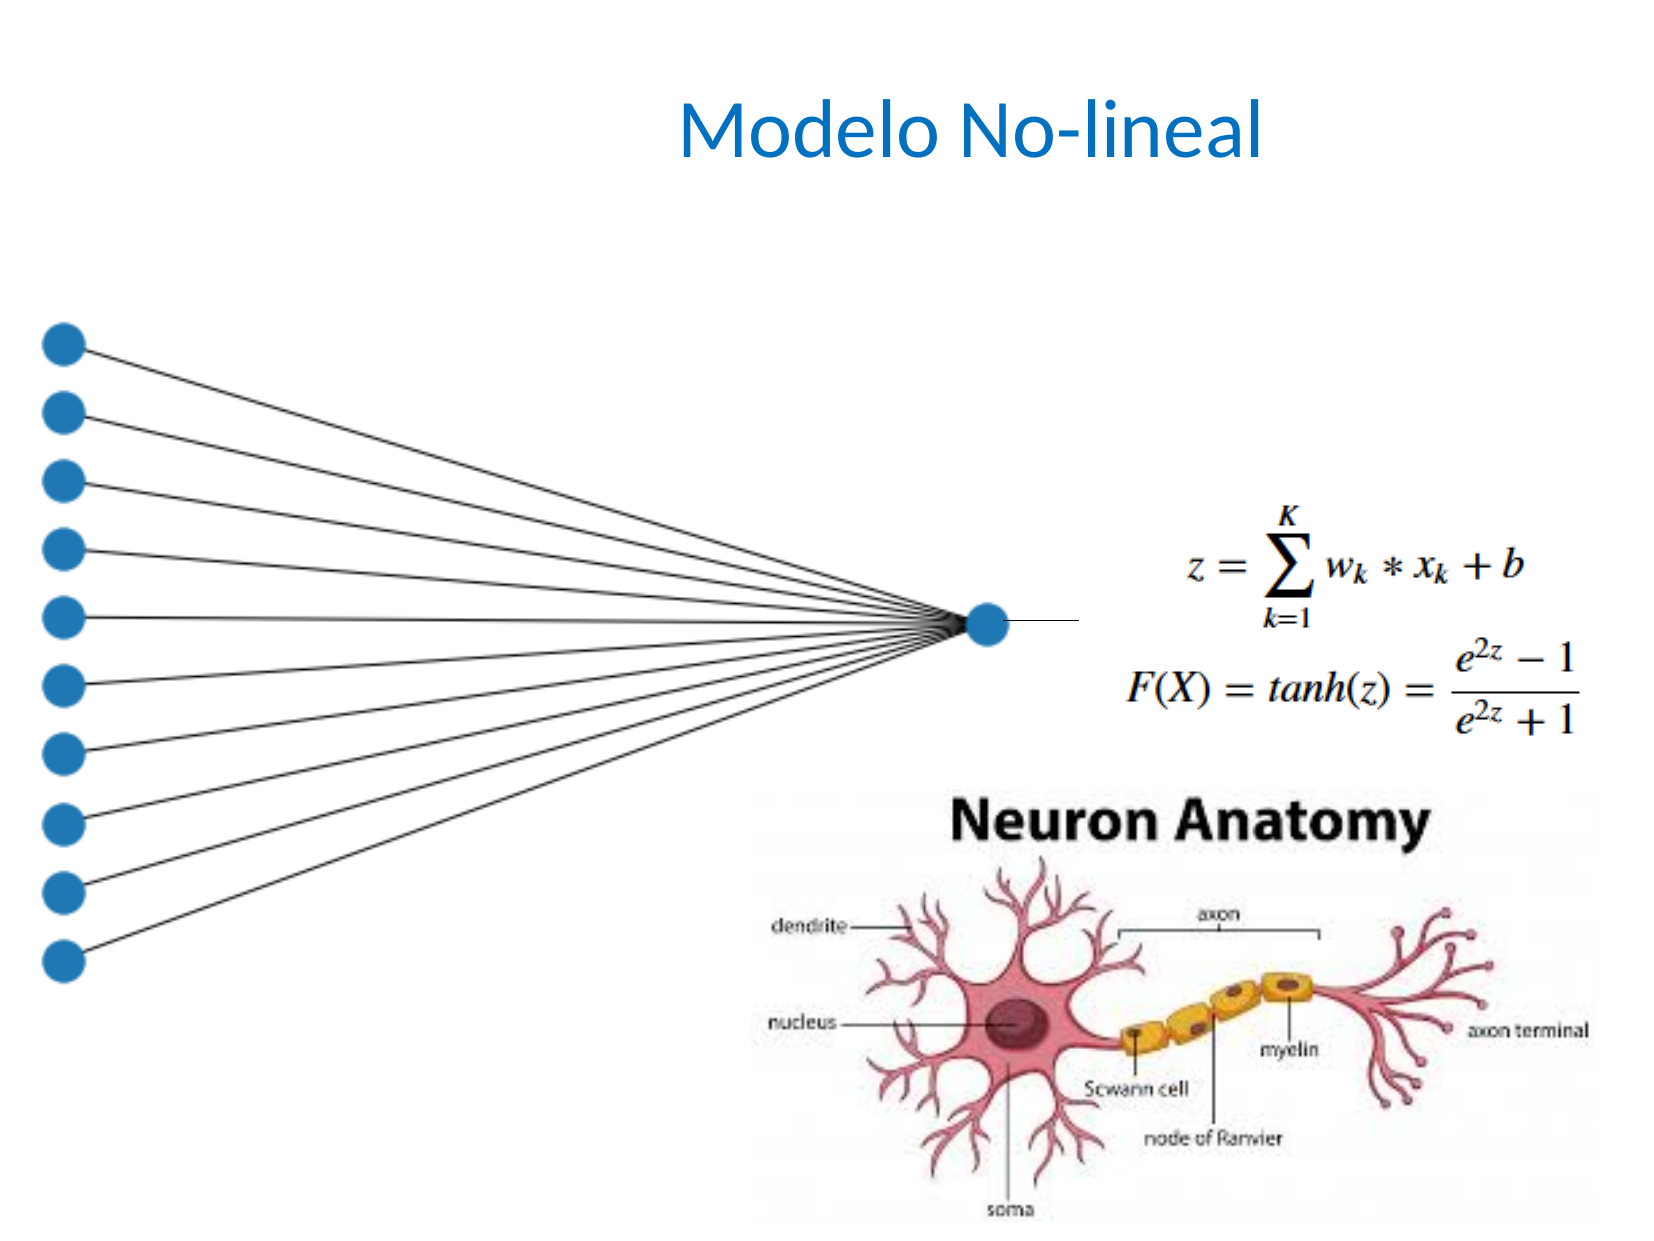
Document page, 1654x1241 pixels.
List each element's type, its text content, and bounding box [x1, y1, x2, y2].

picture [0, 297, 1597, 1225]
picture [1108, 500, 1626, 740]
text_box Modelo No-lineal [662, 66, 1281, 182]
